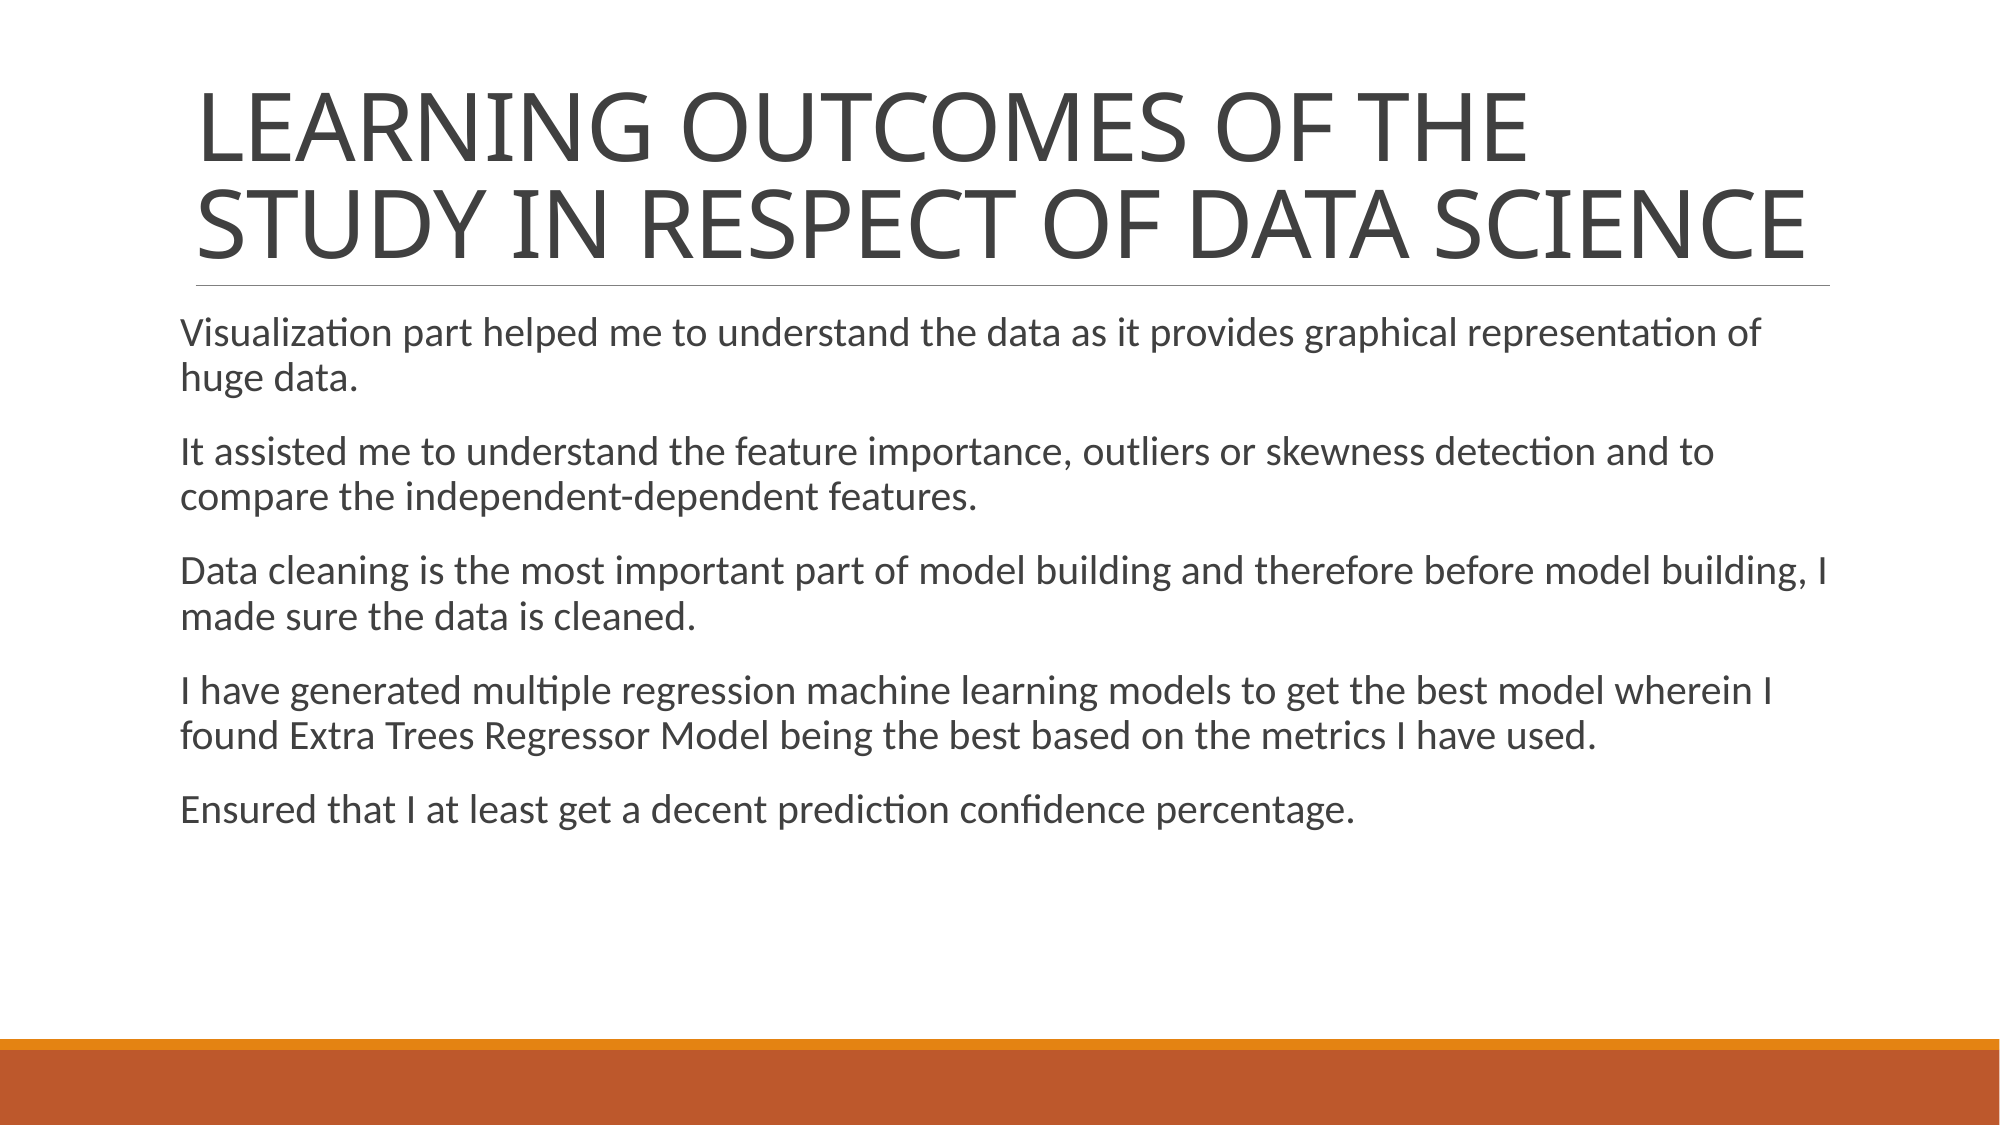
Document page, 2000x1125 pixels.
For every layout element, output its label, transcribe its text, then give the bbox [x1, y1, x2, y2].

list Visualization part helped me to understand the data as it provides graphical representation of huge data. It assisted me to understand the feature importance, outliers or skewness detection and to compare the independent-dependent features. Data cleaning is the most important part of model building and therefore before model building, I made sure the data is cleaned. I have generated multiple regression machine learning models to get the best model wherein I found Extra Trees Regressor Model being the best based on the metrics I have used. Ensured that I at least get a decent prediction confidence percentage. [179, 302, 1830, 963]
title LEARNING OUTCOMES OF THE STUDY IN RESPECT OF DATA SCIENCE [179, 47, 1830, 285]
